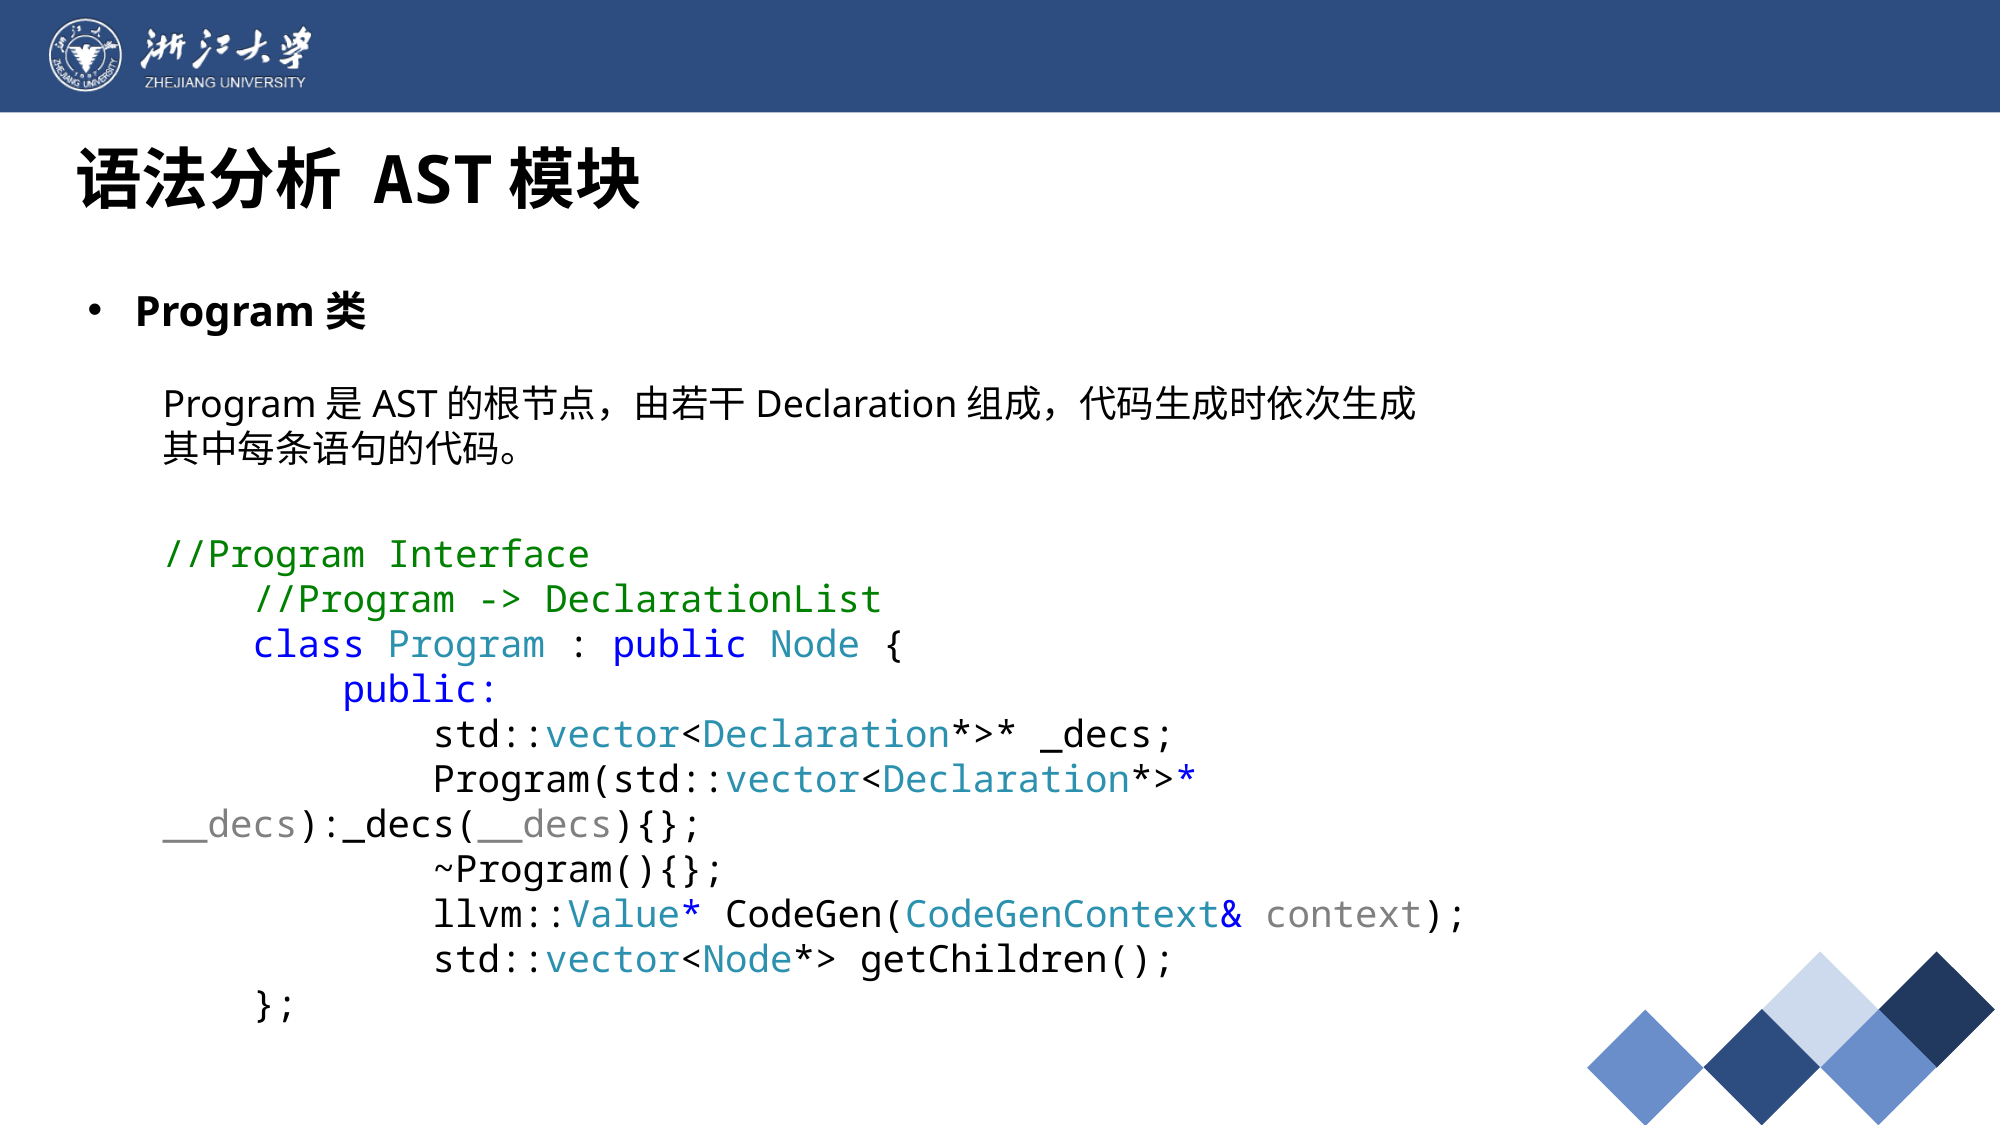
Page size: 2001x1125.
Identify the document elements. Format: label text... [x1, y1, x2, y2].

picture [49, 16, 323, 96]
text_box [0, 0, 2000, 113]
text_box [1604, 968, 1978, 1109]
text_box Program类 Program是AST的根节点，由若干Declaration组成，代码生成时依次生成其中每条语句的代码。 [72, 277, 1463, 477]
text_box //Program Interface //Program -> DeclarationList class Program : public Node { public: std::vector<Declaration*>* _decs; Program(std::vector<Declaration*>* __decs):_decs(__decs){}; ~Program(){}; llvm::Value* CodeGen(CodeGenContext& context); std::vector<Node*> getChildren(); }; [147, 522, 1687, 1033]
text_box 语法分析 AST模块 [60, 129, 658, 225]
